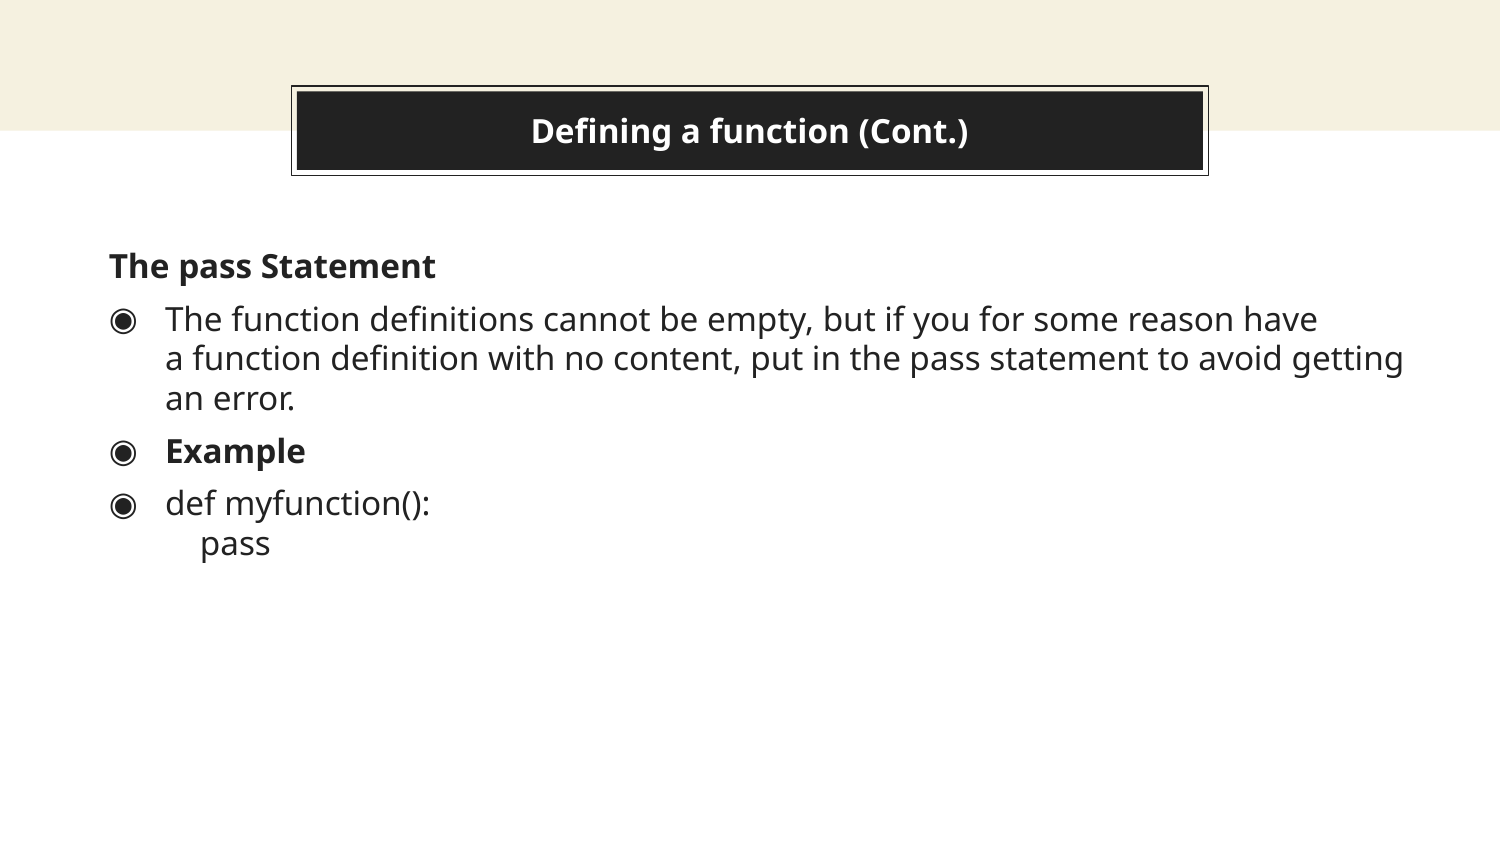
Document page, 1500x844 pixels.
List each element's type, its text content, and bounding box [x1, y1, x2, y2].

title Defining a function (Cont.) [296, 91, 1203, 170]
list The pass Statement The function definitions cannot be empty, but if you for some reason have a function definition with no content, put in the pass statement to avoid getting an error. Example def myfunction(): pass [75, 230, 1425, 808]
